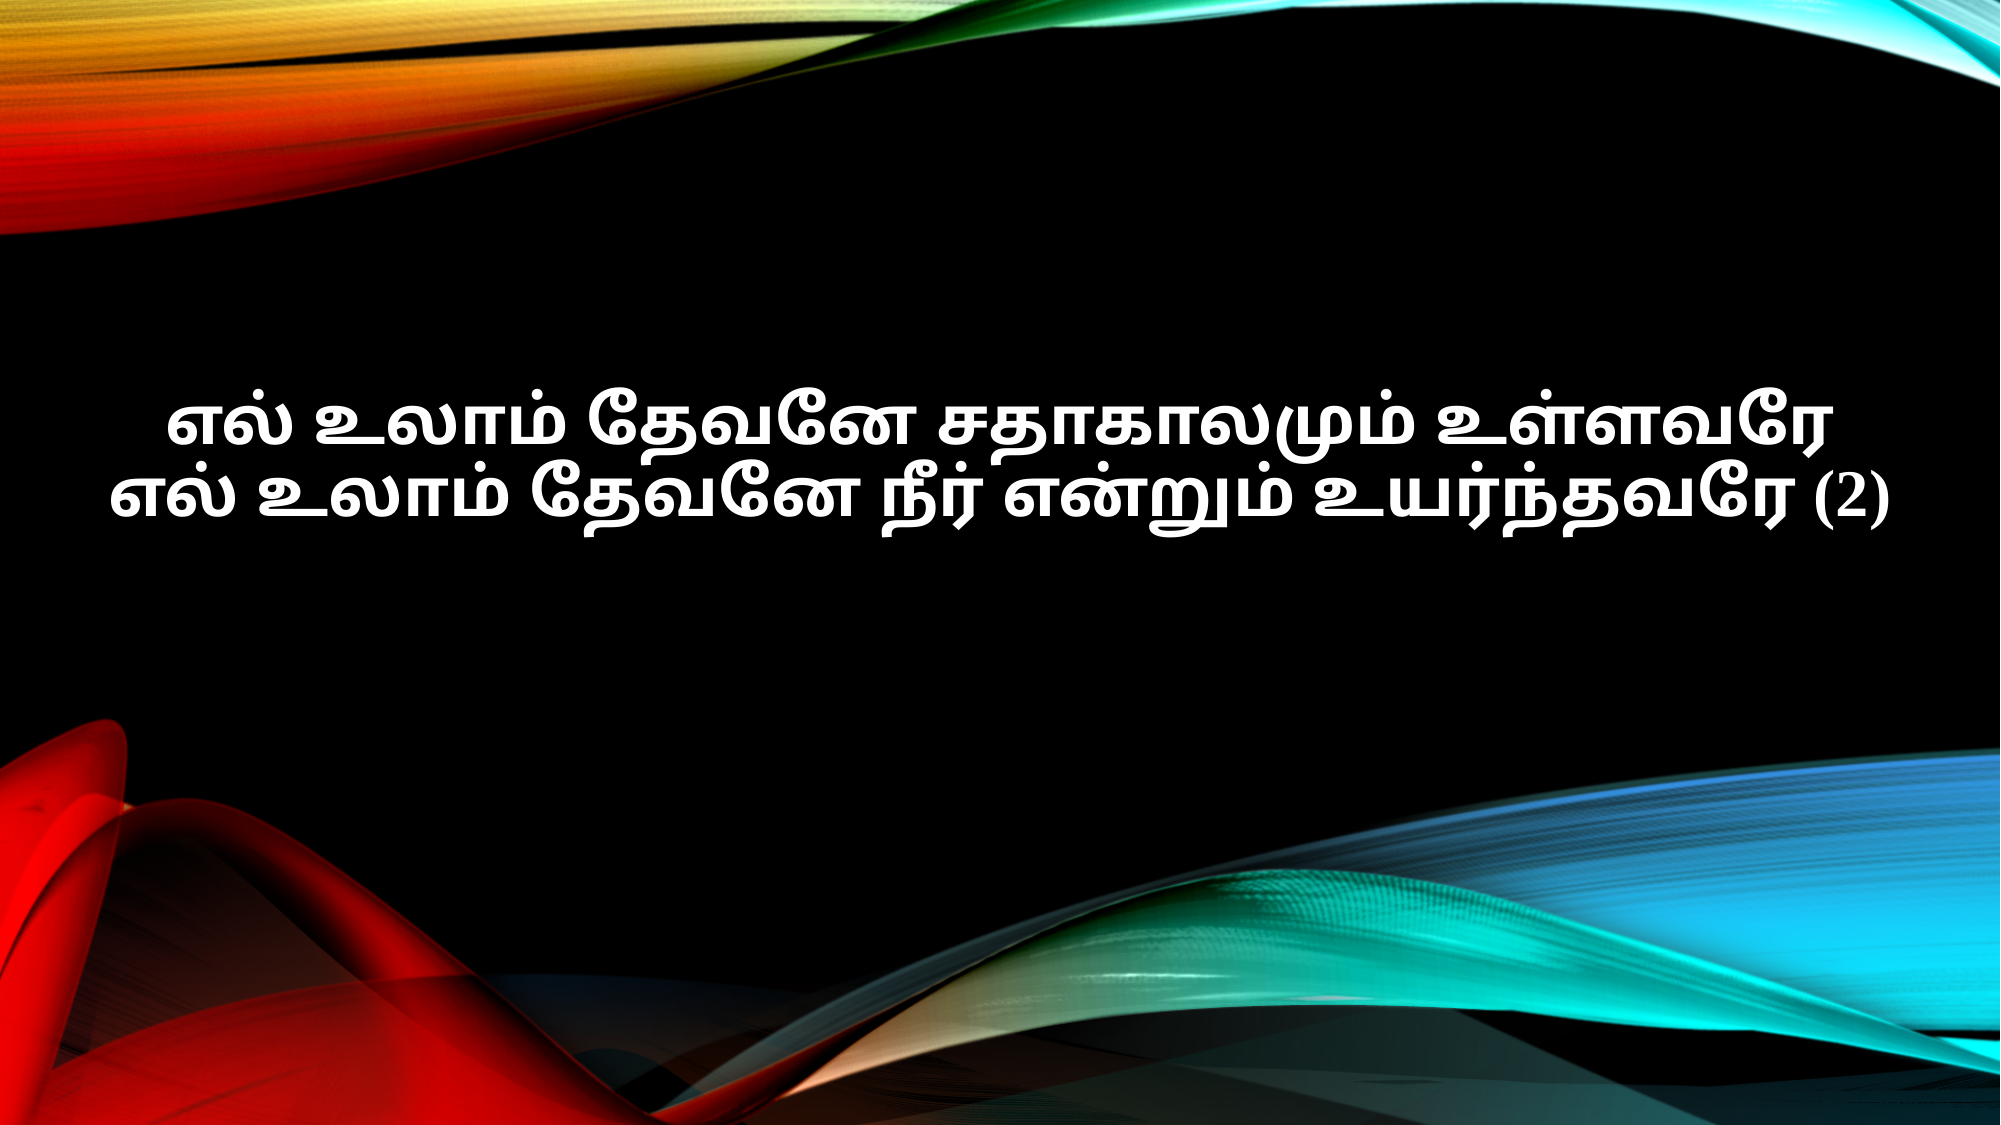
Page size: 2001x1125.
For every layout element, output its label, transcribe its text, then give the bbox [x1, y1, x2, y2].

subtitle எல் உலாம் தேவனே சதாகாலமும் உள்ளவரே எல் உலாம் தேவனே நீர் என்றும் உயர்ந்தவரே (2) [0, 0, 2000, 1125]
